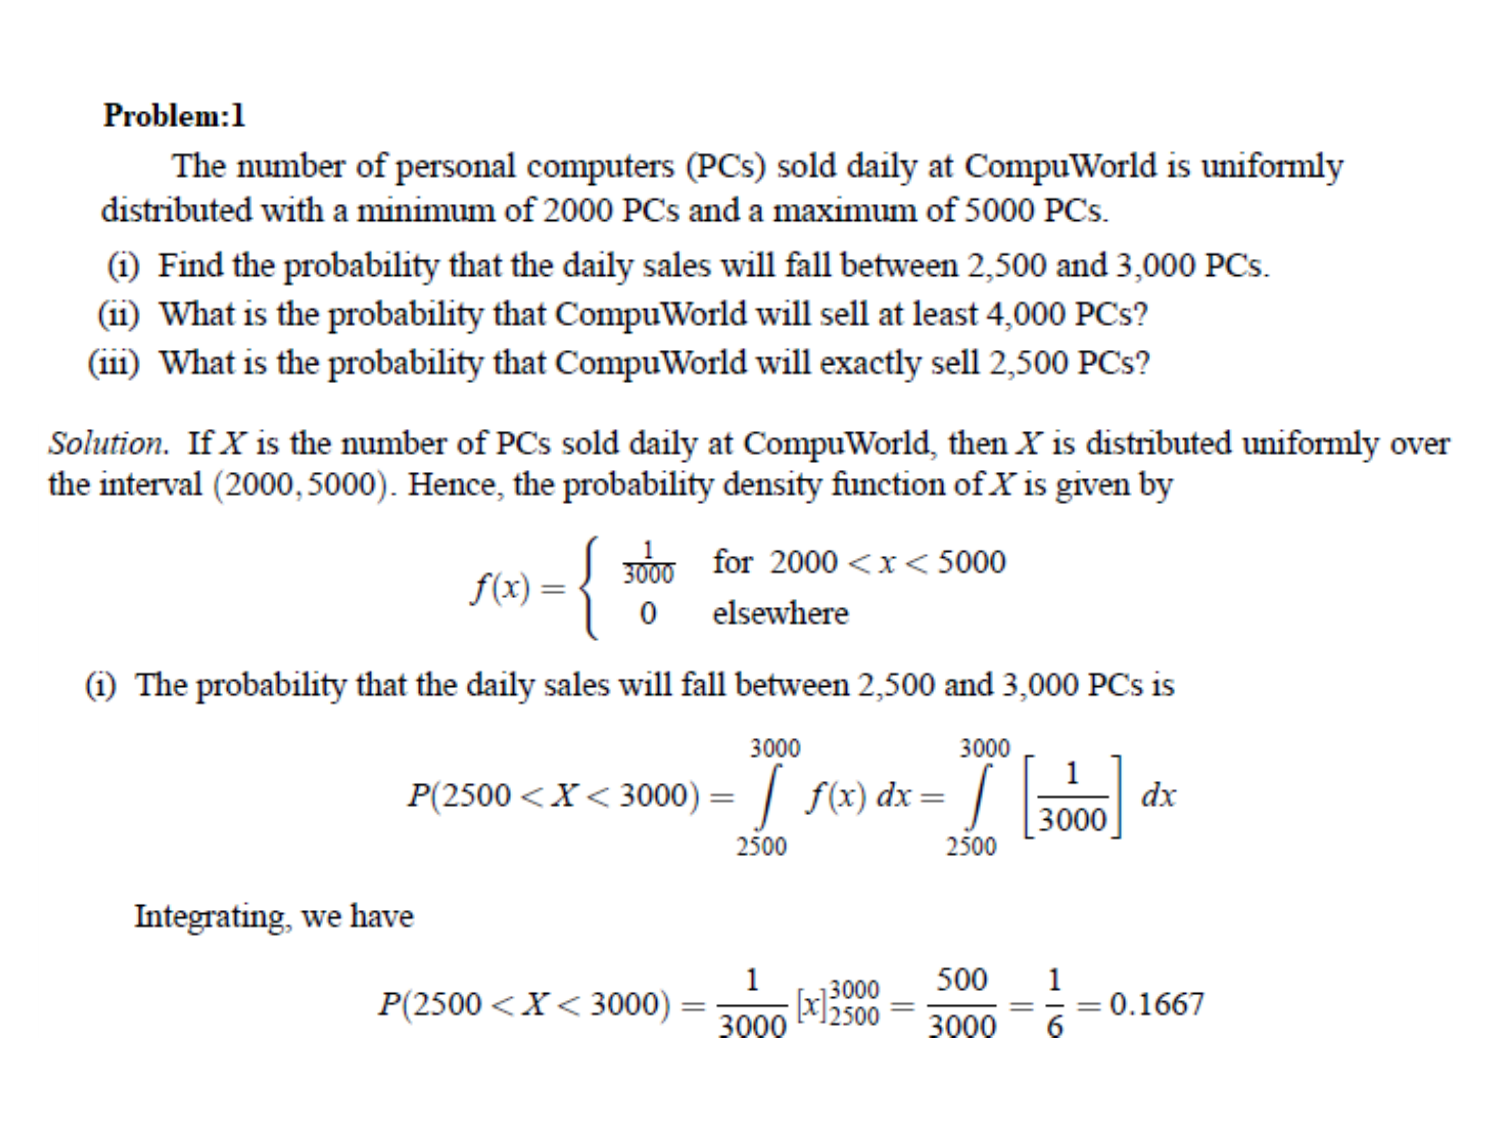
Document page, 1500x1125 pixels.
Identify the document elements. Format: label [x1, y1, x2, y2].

picture [62, 74, 1363, 421]
picture [37, 424, 1467, 1038]
